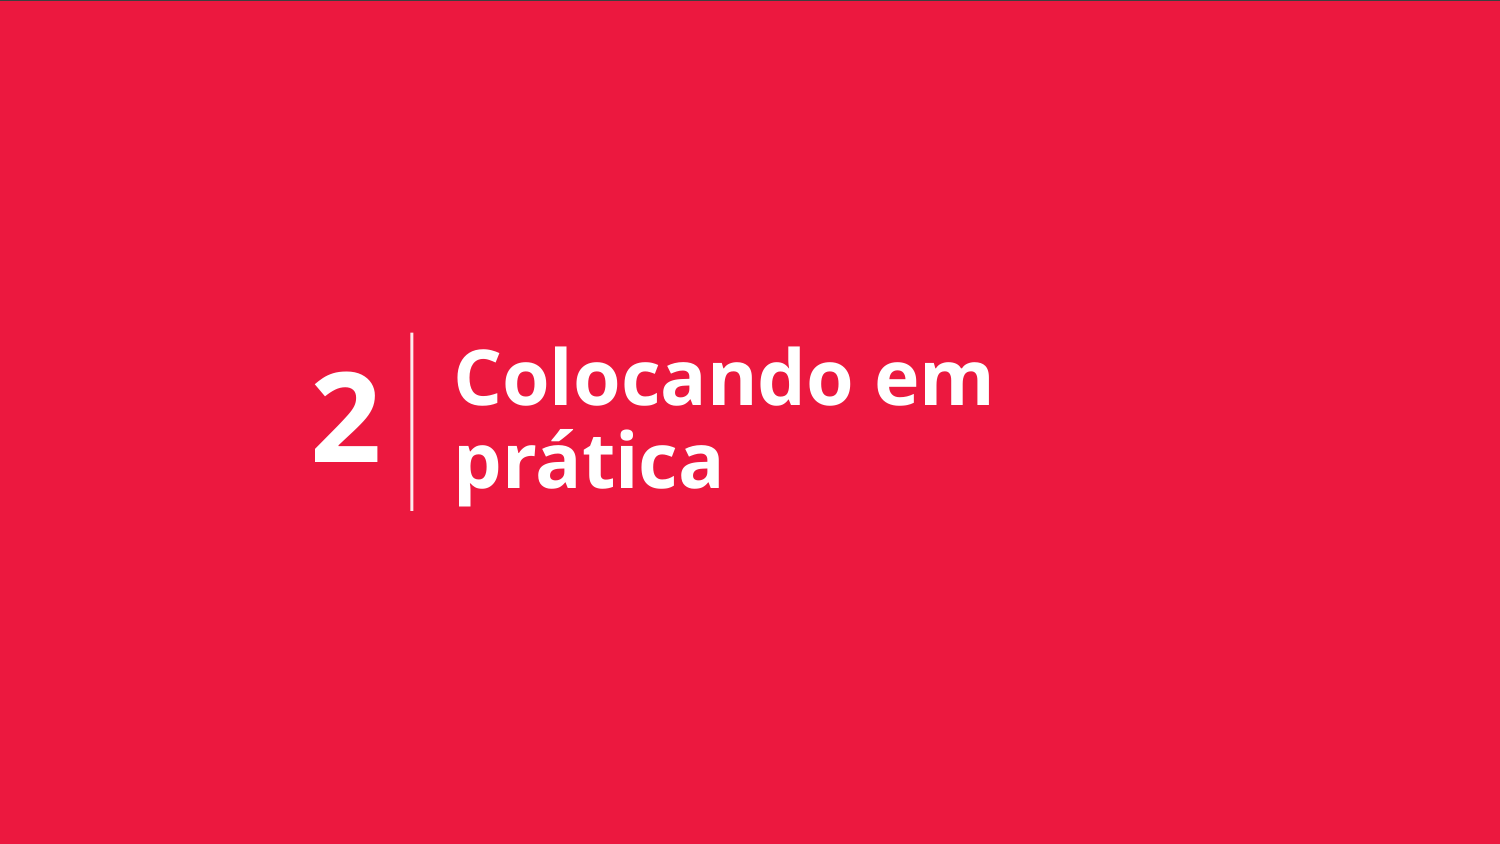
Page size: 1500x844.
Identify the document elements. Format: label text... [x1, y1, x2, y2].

text_box [410, 332, 414, 511]
text_box Colocando em prática [438, 226, 1205, 617]
text_box 2 [295, 341, 386, 502]
